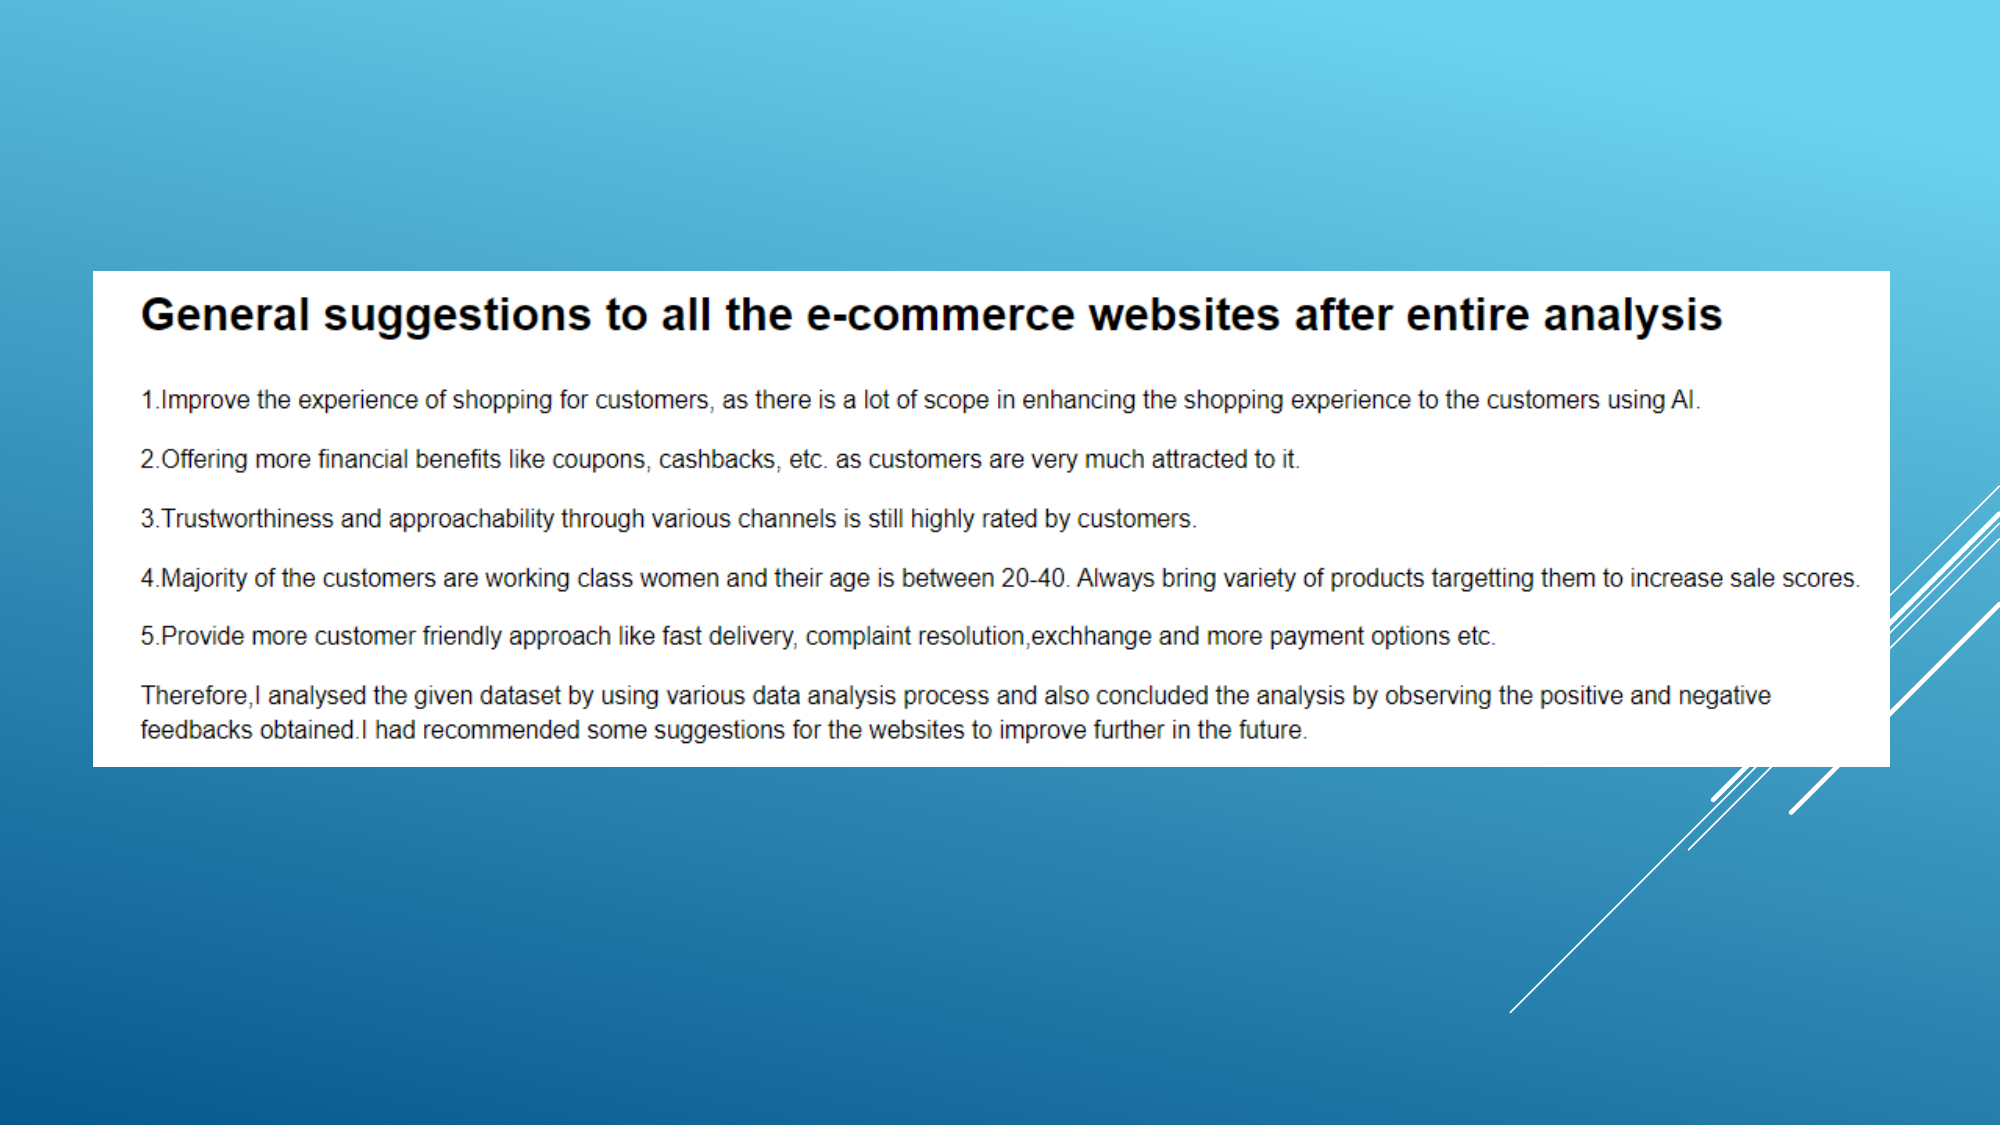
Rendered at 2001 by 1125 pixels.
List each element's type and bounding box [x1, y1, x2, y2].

picture [93, 271, 1890, 767]
